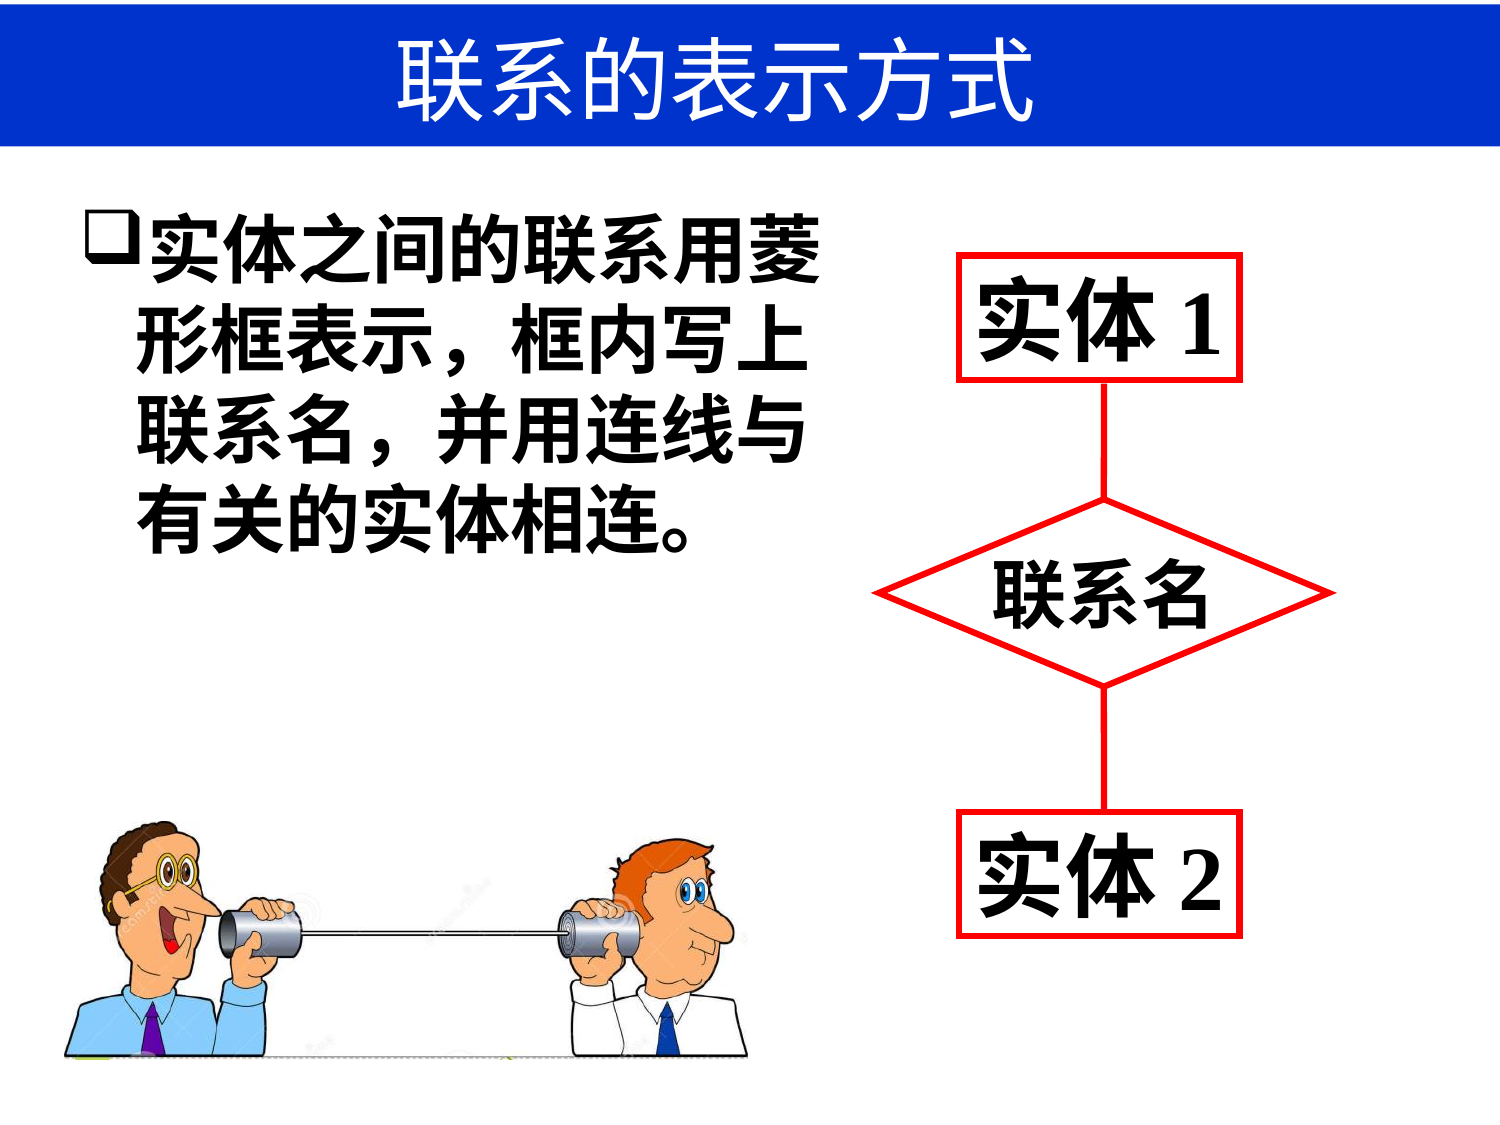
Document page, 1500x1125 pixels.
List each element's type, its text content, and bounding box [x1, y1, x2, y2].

list 实体之间的联系用菱形框表示，框内写上联系名，并用连线与有关的实体相连。 [64, 194, 857, 992]
picture [64, 821, 751, 1061]
text_box 实体2 [958, 811, 1240, 937]
text_box 联系名 [878, 499, 1329, 687]
title 联系的表示方式 [40, 19, 1391, 137]
text_box 实体1 [958, 255, 1240, 381]
